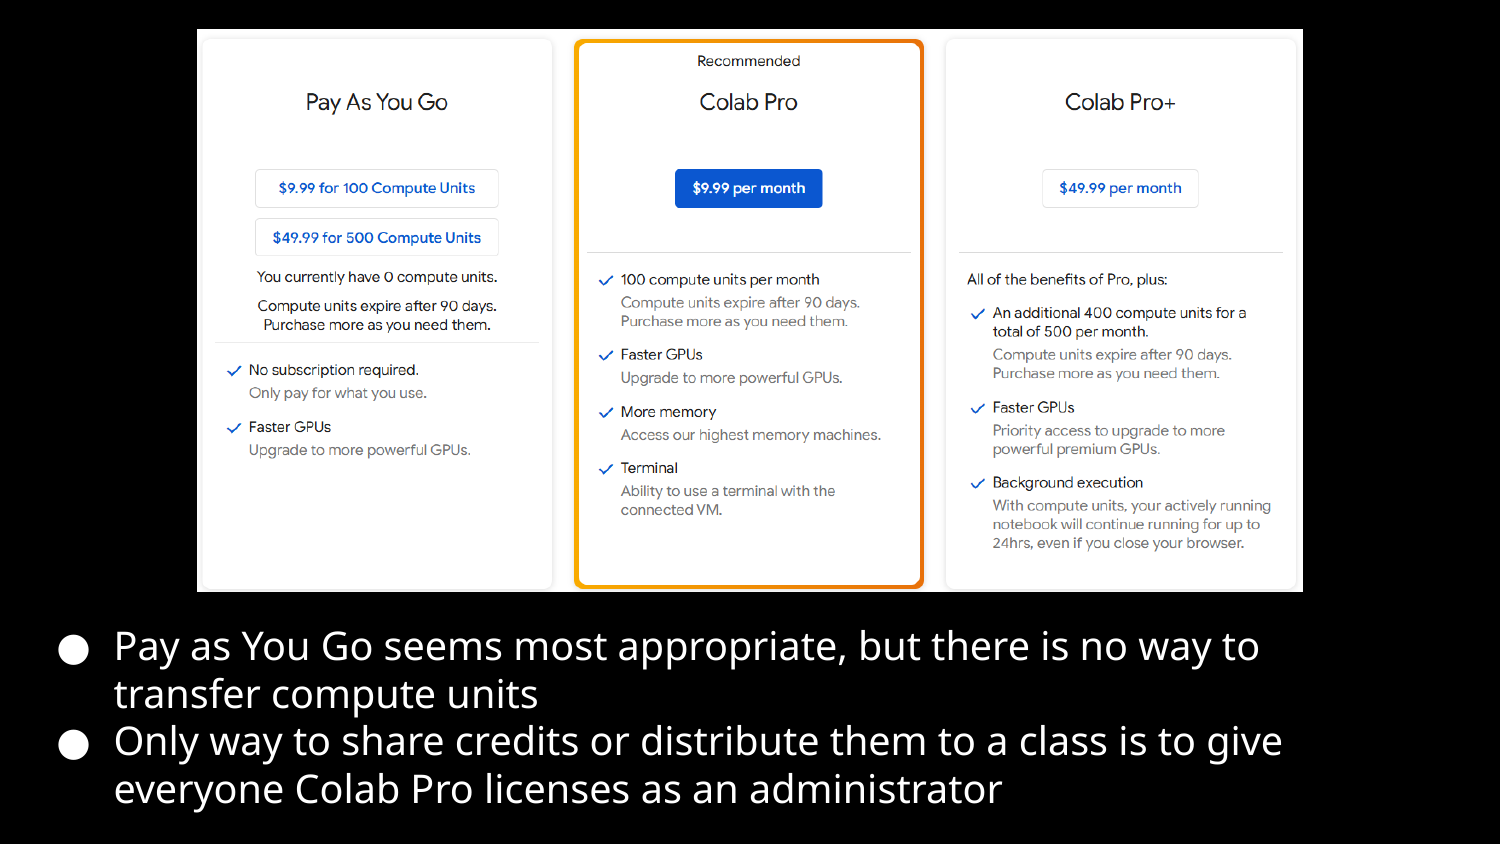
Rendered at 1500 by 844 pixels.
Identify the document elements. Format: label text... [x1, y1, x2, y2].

picture [197, 28, 1303, 592]
text_box Pay as You Go seems most appropriate, but there is no way to transfer compute units Only way to share credits or distribute them to a class is to give everyone Colab Pro licenses as an administrator [23, 606, 1397, 790]
